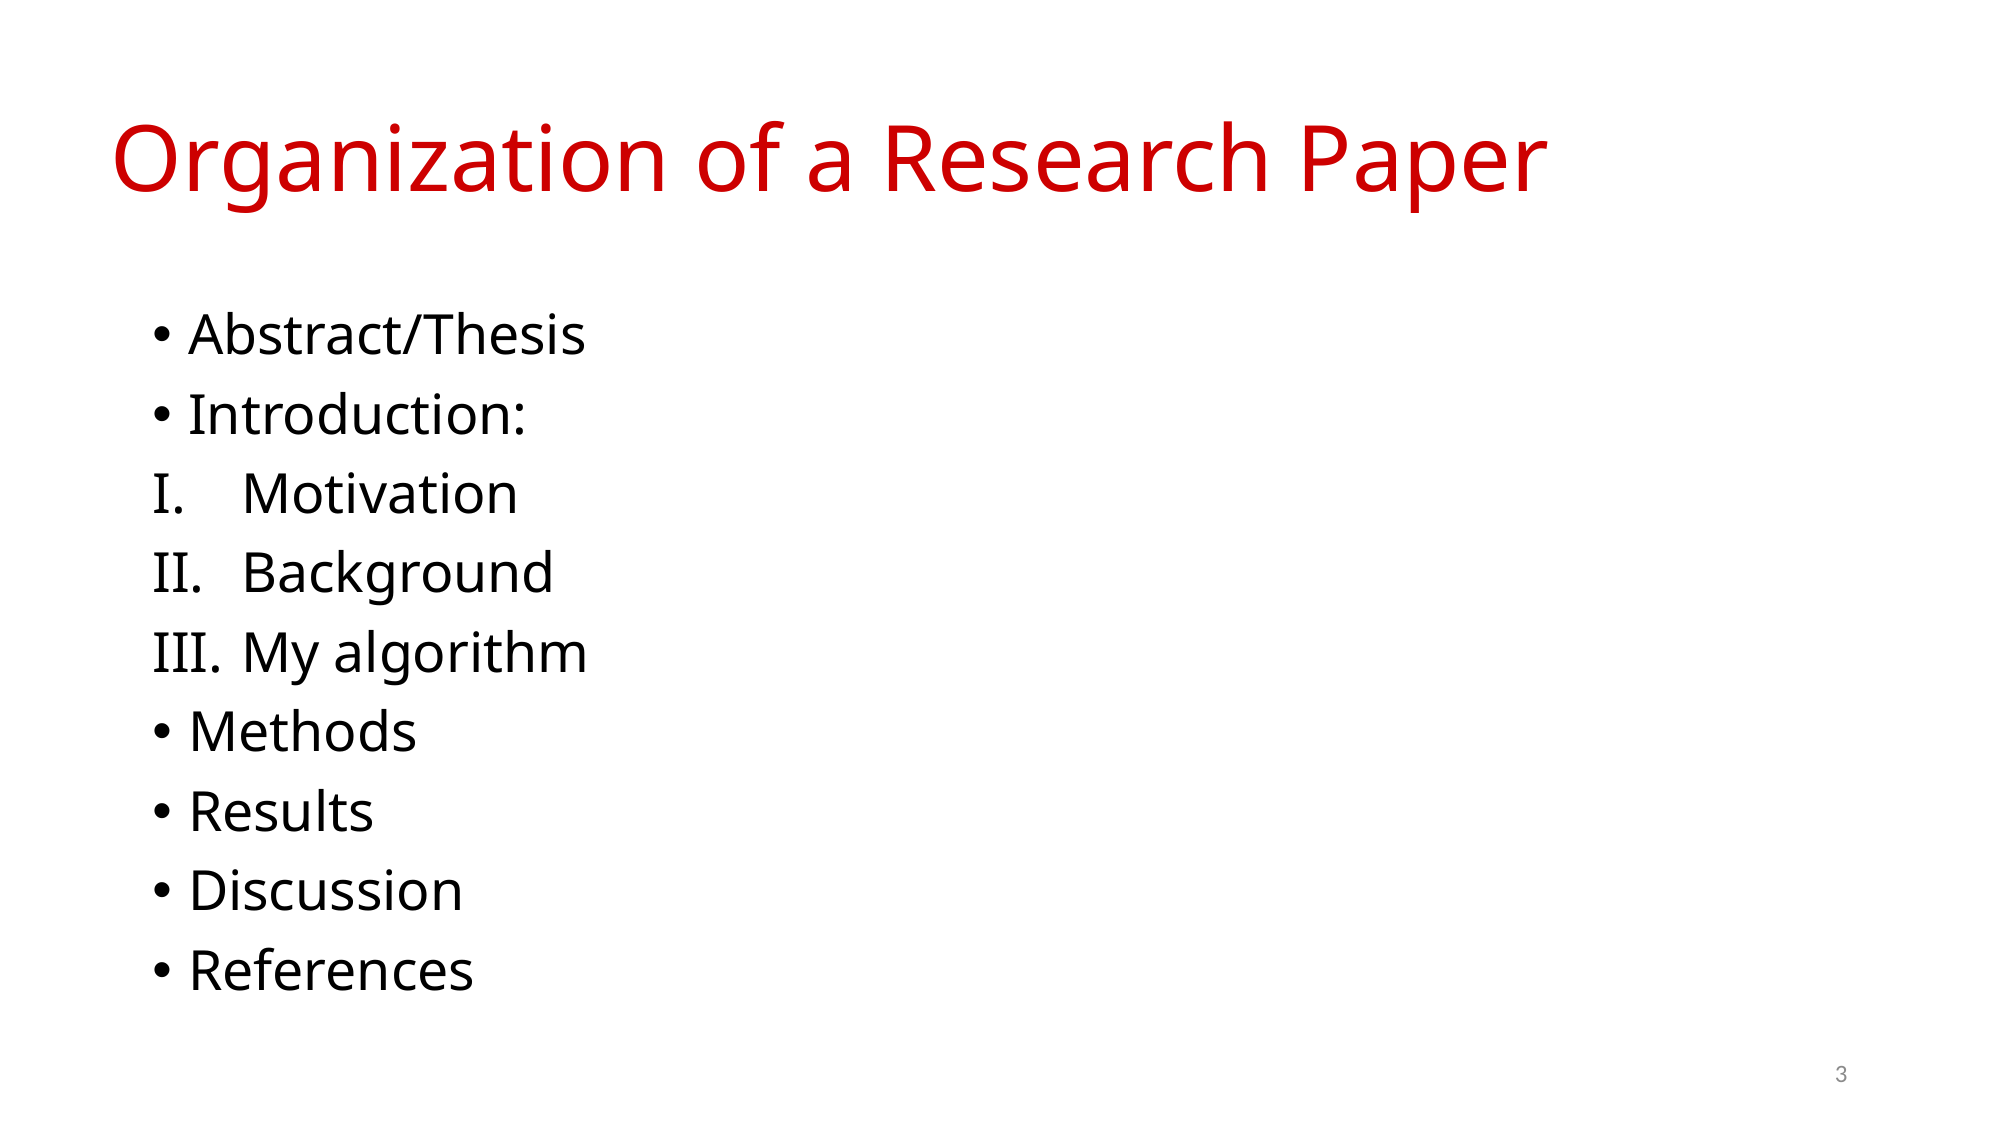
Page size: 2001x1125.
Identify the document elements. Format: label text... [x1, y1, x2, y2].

list Abstract/Thesis Introduction: Motivation Background My algorithm Methods Results Discussion References [137, 299, 1863, 1014]
title Organization of a Research Paper [95, 52, 1821, 271]
slide_number 3 [1412, 1042, 1863, 1103]
